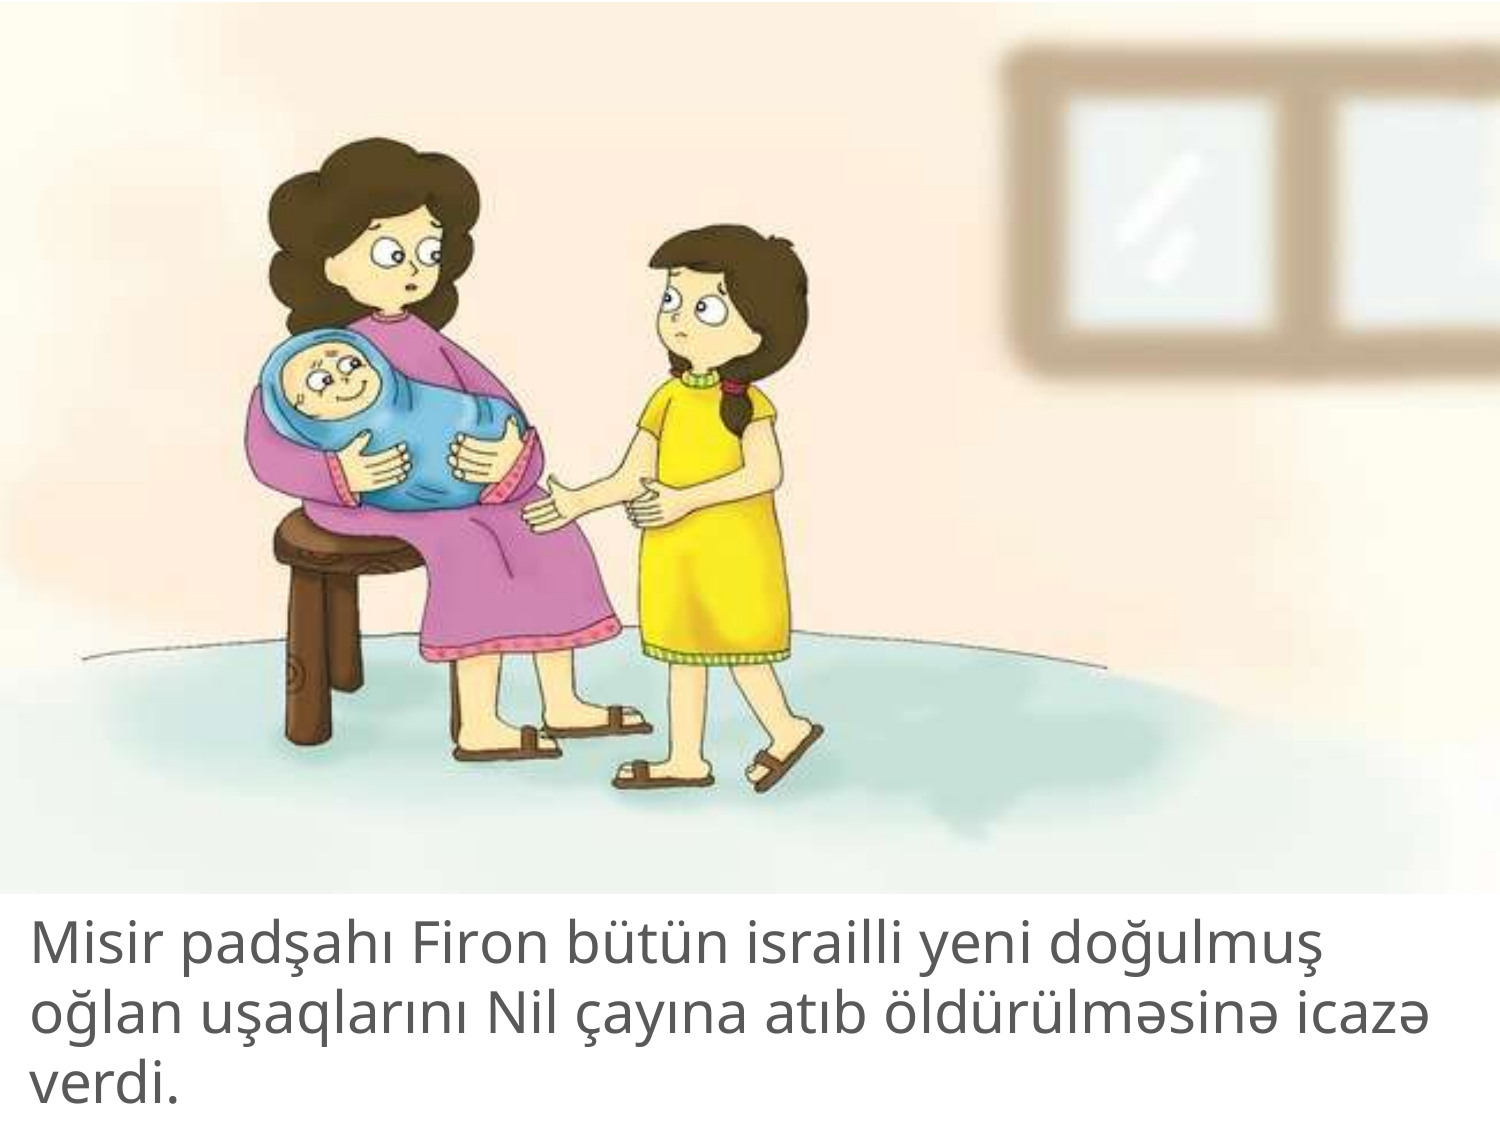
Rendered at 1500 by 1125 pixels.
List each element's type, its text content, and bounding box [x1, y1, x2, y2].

text_box Misir padşahı Firon bütün israilli yeni doğulmuş oğlan uşaqlarını Nil çayına atıb öldürülməsinə icazə verdi. [14, 901, 1486, 1123]
picture [0, 1, 1500, 894]
